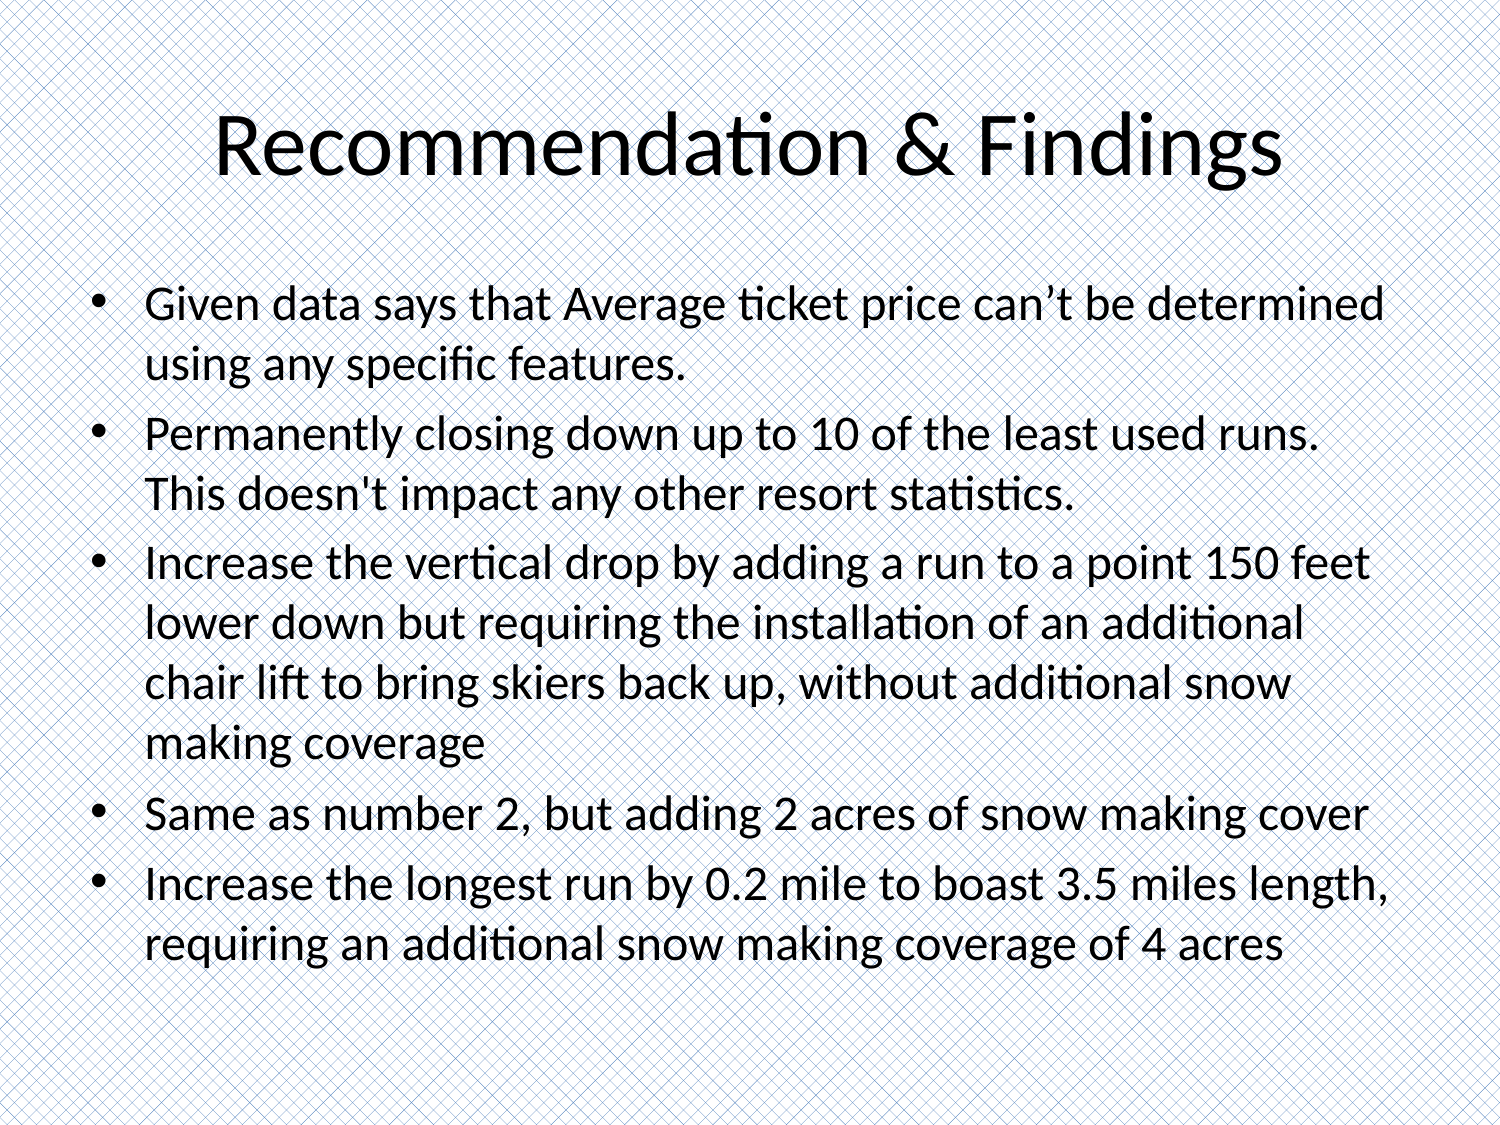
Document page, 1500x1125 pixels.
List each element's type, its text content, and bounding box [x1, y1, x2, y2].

list Given data says that Average ticket price can’t be determined using any specific features. Permanently closing down up to 10 of the least used runs. This doesn't impact any other resort statistics. Increase the vertical drop by adding a run to a point 150 feet lower down but requiring the installation of an additional chair lift to bring skiers back up, without additional snow making coverage Same as number 2, but adding 2 acres of snow making cover Increase the longest run by 0.2 mile to boast 3.5 miles length, requiring an additional snow making coverage of 4 acres [75, 262, 1425, 1005]
title Recommendation & Findings [75, 45, 1425, 233]
